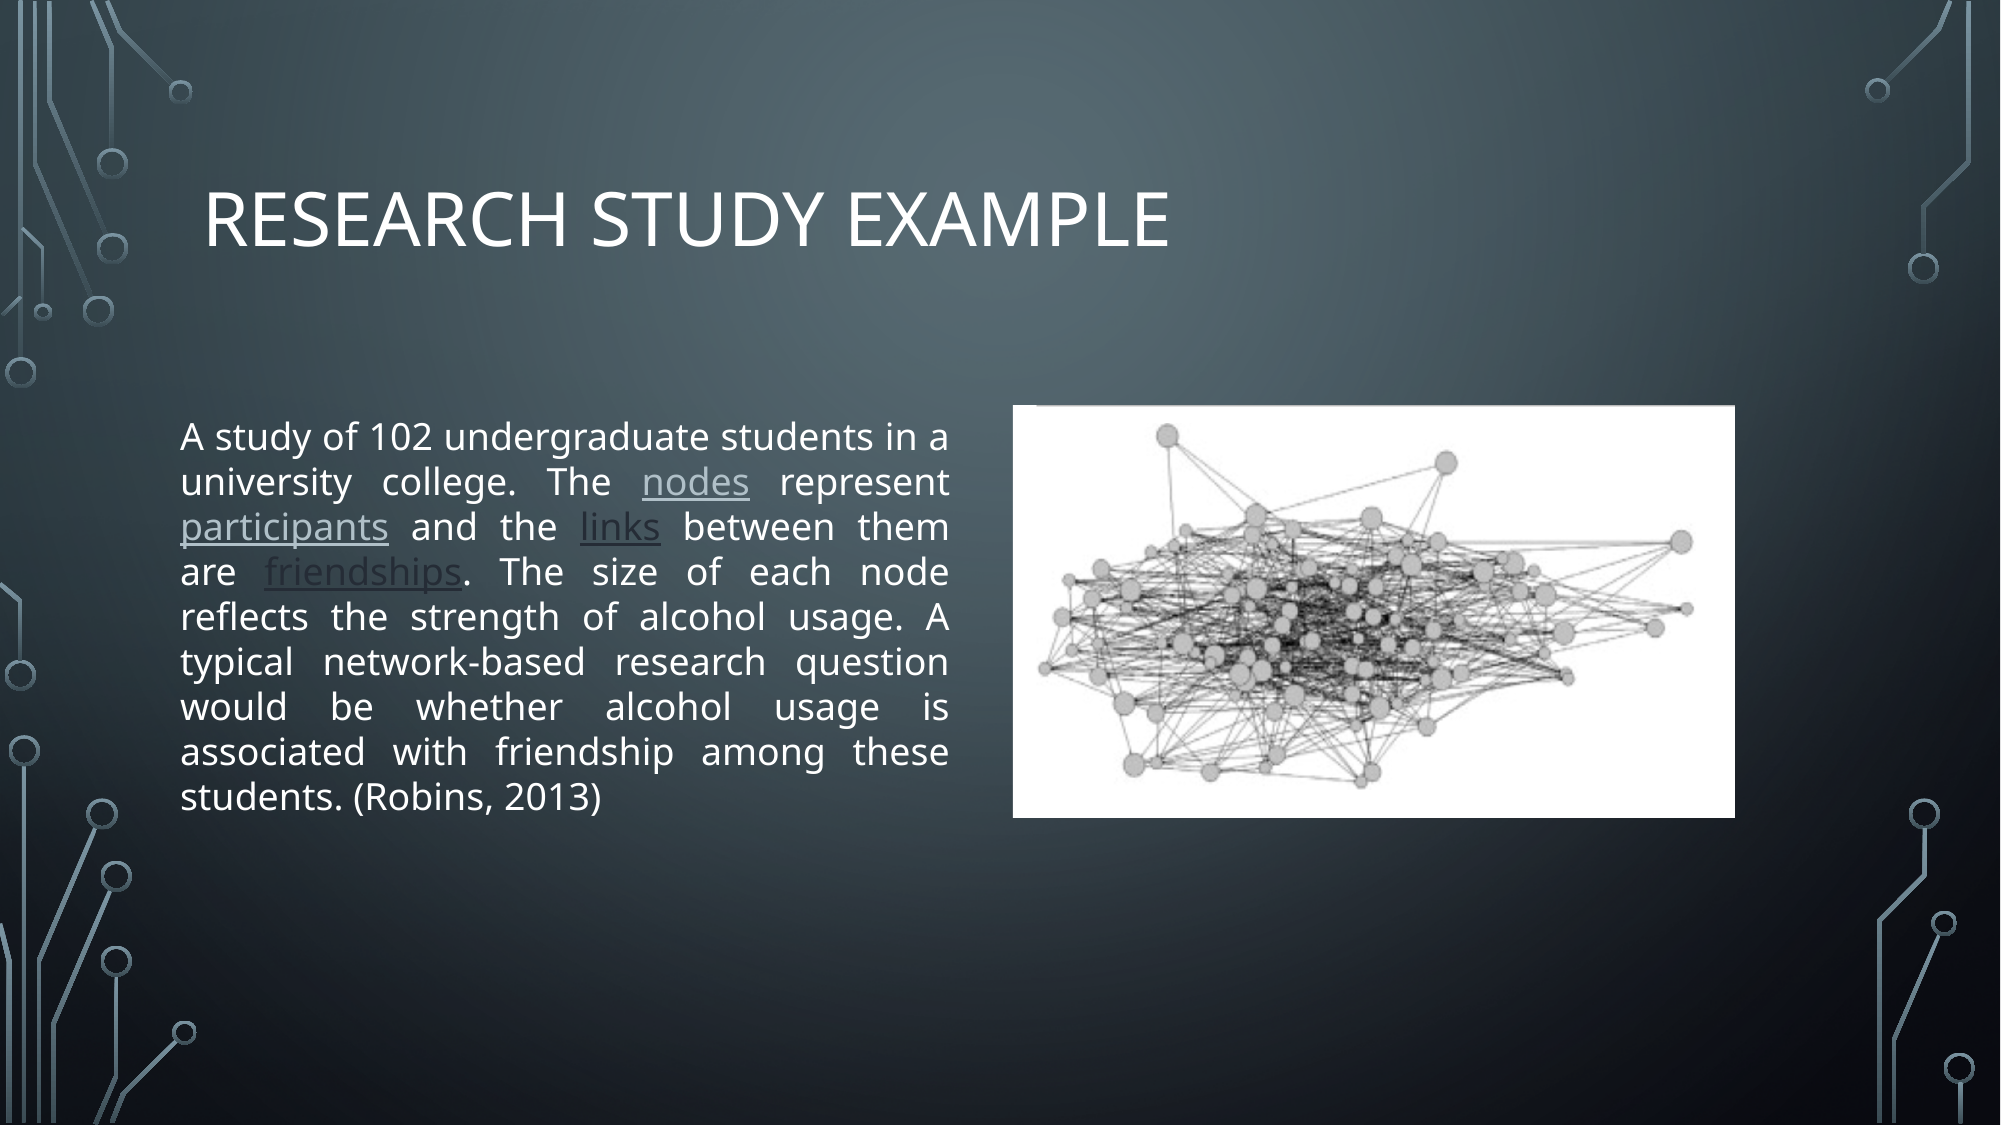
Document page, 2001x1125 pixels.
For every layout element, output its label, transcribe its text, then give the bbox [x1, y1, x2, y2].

text_box A study of 102 undergraduate students in a university college. The nodes represent participants and the links between them are friendships. The size of each node reflects the strength of alcohol usage. A typical network-based research question would be whether alcohol usage is associated with friendship among these students. (Robins, 2013) [165, 405, 966, 871]
title Research study example [187, 101, 1813, 344]
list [1012, 405, 1736, 818]
